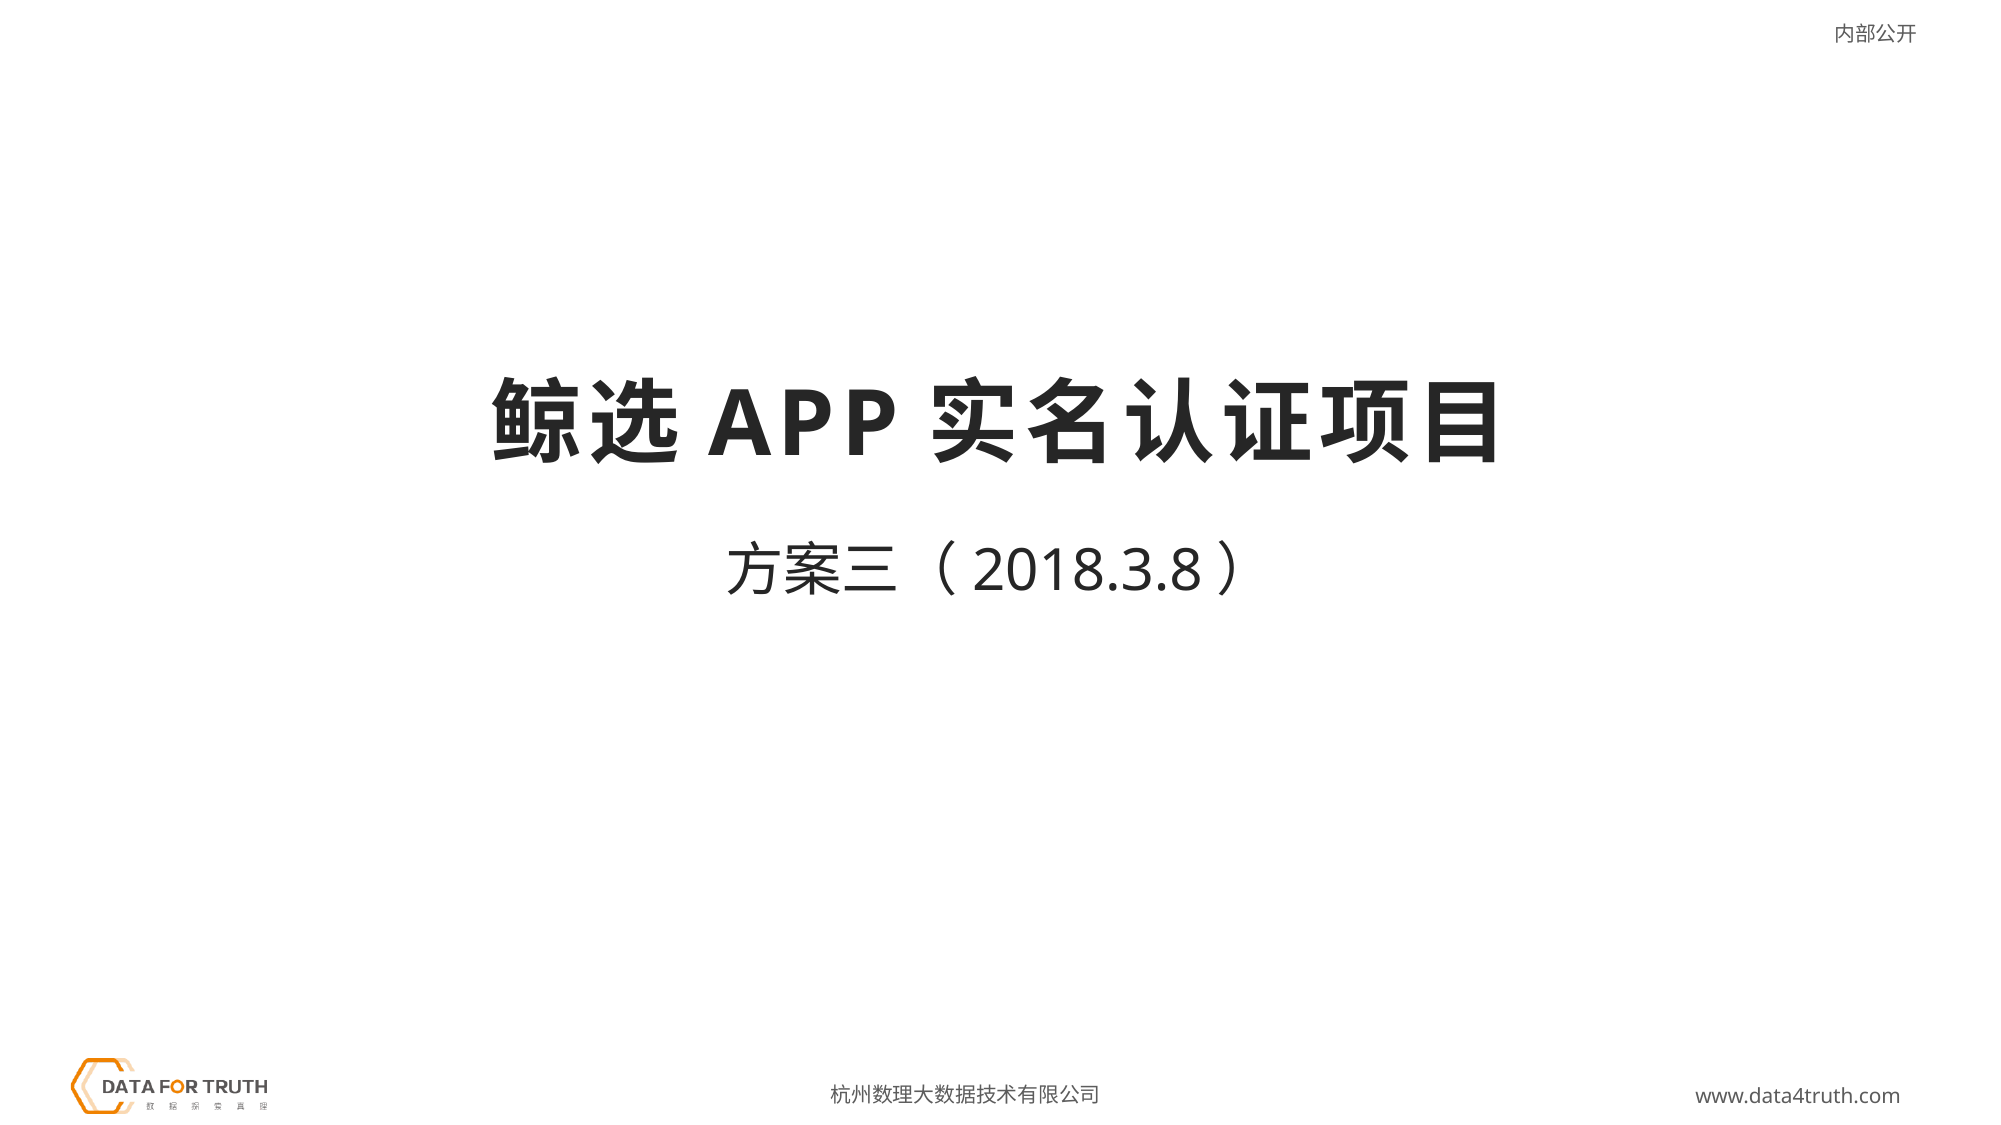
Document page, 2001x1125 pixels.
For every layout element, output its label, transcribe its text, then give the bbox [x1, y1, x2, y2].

title 鲸选APP实名认证项目 [137, 345, 1863, 507]
picture [70, 1058, 267, 1114]
list 方案三（2018.3.8） [137, 532, 1863, 655]
